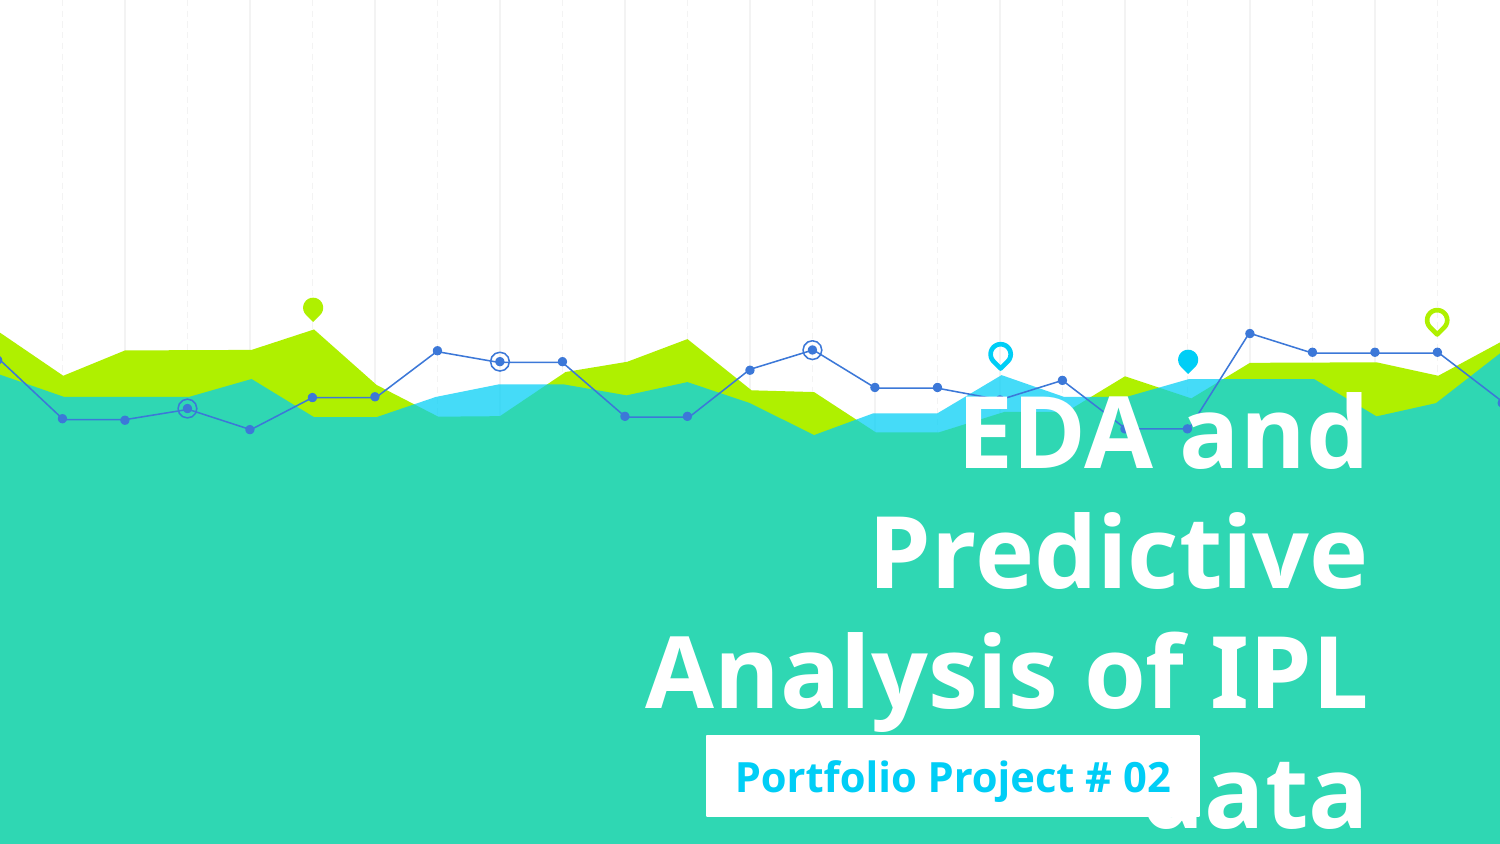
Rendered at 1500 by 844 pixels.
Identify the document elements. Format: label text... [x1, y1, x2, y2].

text_box Portfolio Project # 02 [707, 736, 1200, 817]
title EDA and Predictive Analysis of IPL data [464, 513, 1385, 704]
